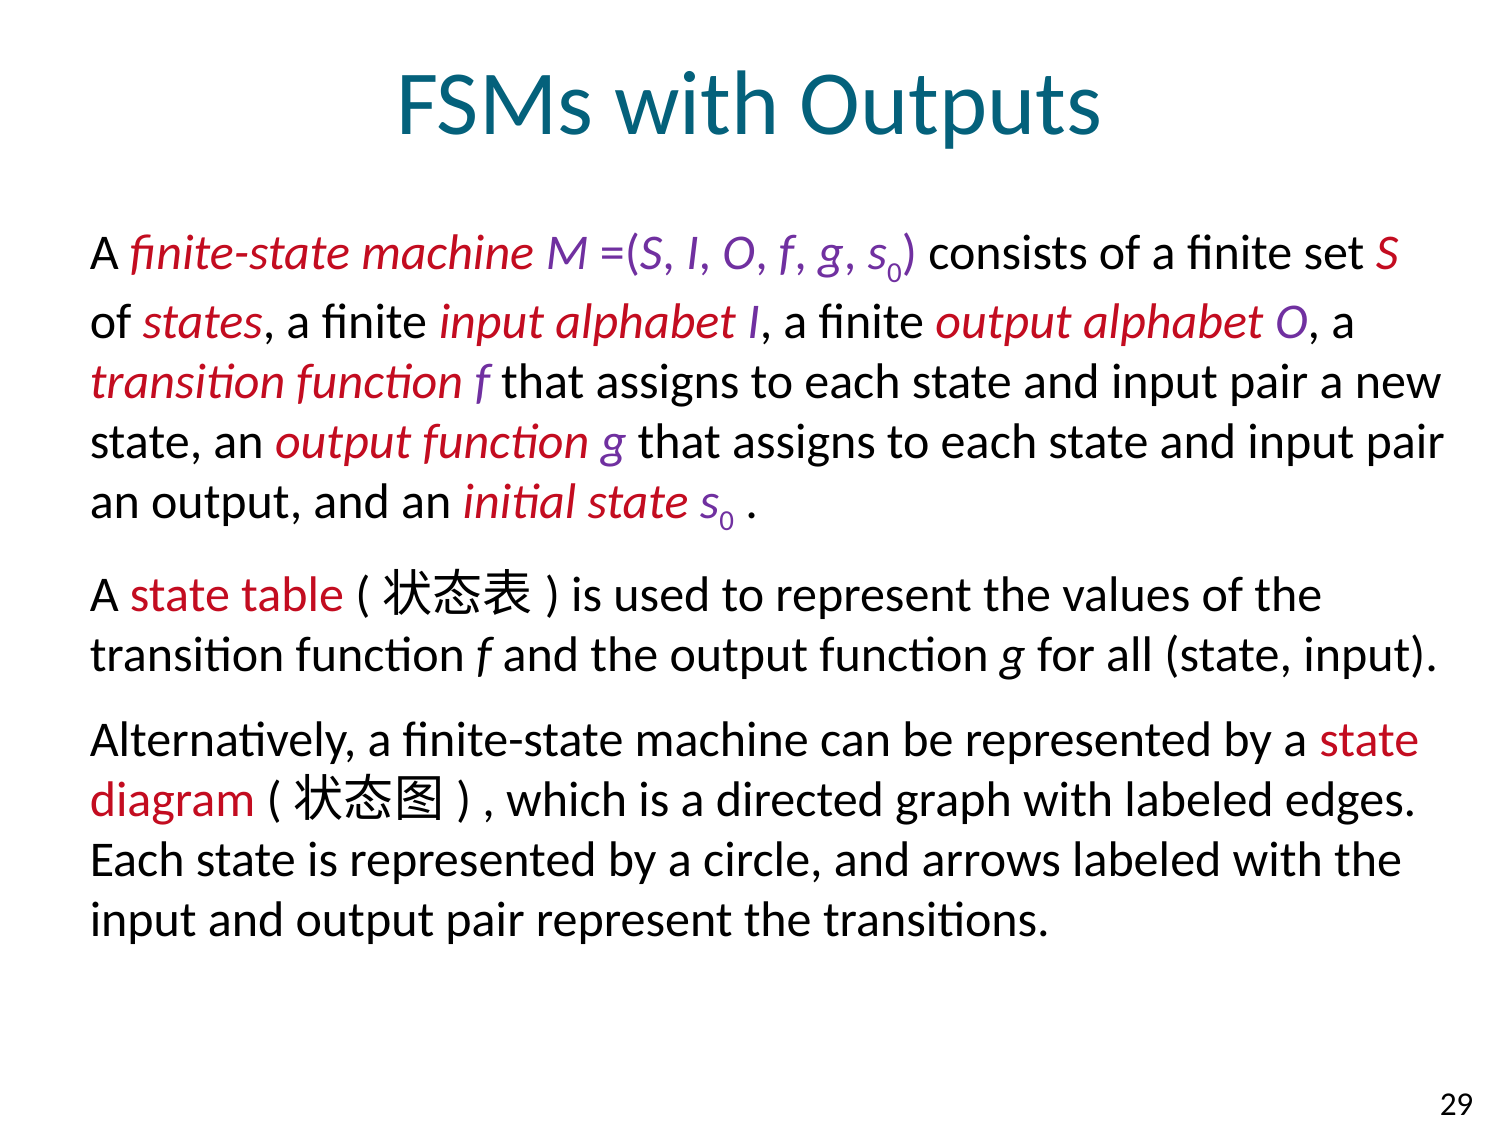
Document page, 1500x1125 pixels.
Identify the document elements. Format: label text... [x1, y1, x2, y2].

list A finite-state machine M =(S, I, O, f, g, s0) consists of a finite set S of states, a finite input alphabet I, a finite output alphabet O, a transition function f that assigns to each state and input pair a new state, an output function g that assigns to each state and input pair an output, and an initial state s0 . A state table (状态表) is used to represent the values of the transition function f and the output function g for all (state, input). Alternatively, a finite-state machine can be represented by a state diagram (状态图) , which is a directed graph with labeled edges. Each state is represented by a circle, and arrows labeled with the input and output pair represent the transitions. [75, 212, 1463, 788]
title FSMs with Outputs [0, 0, 1500, 195]
